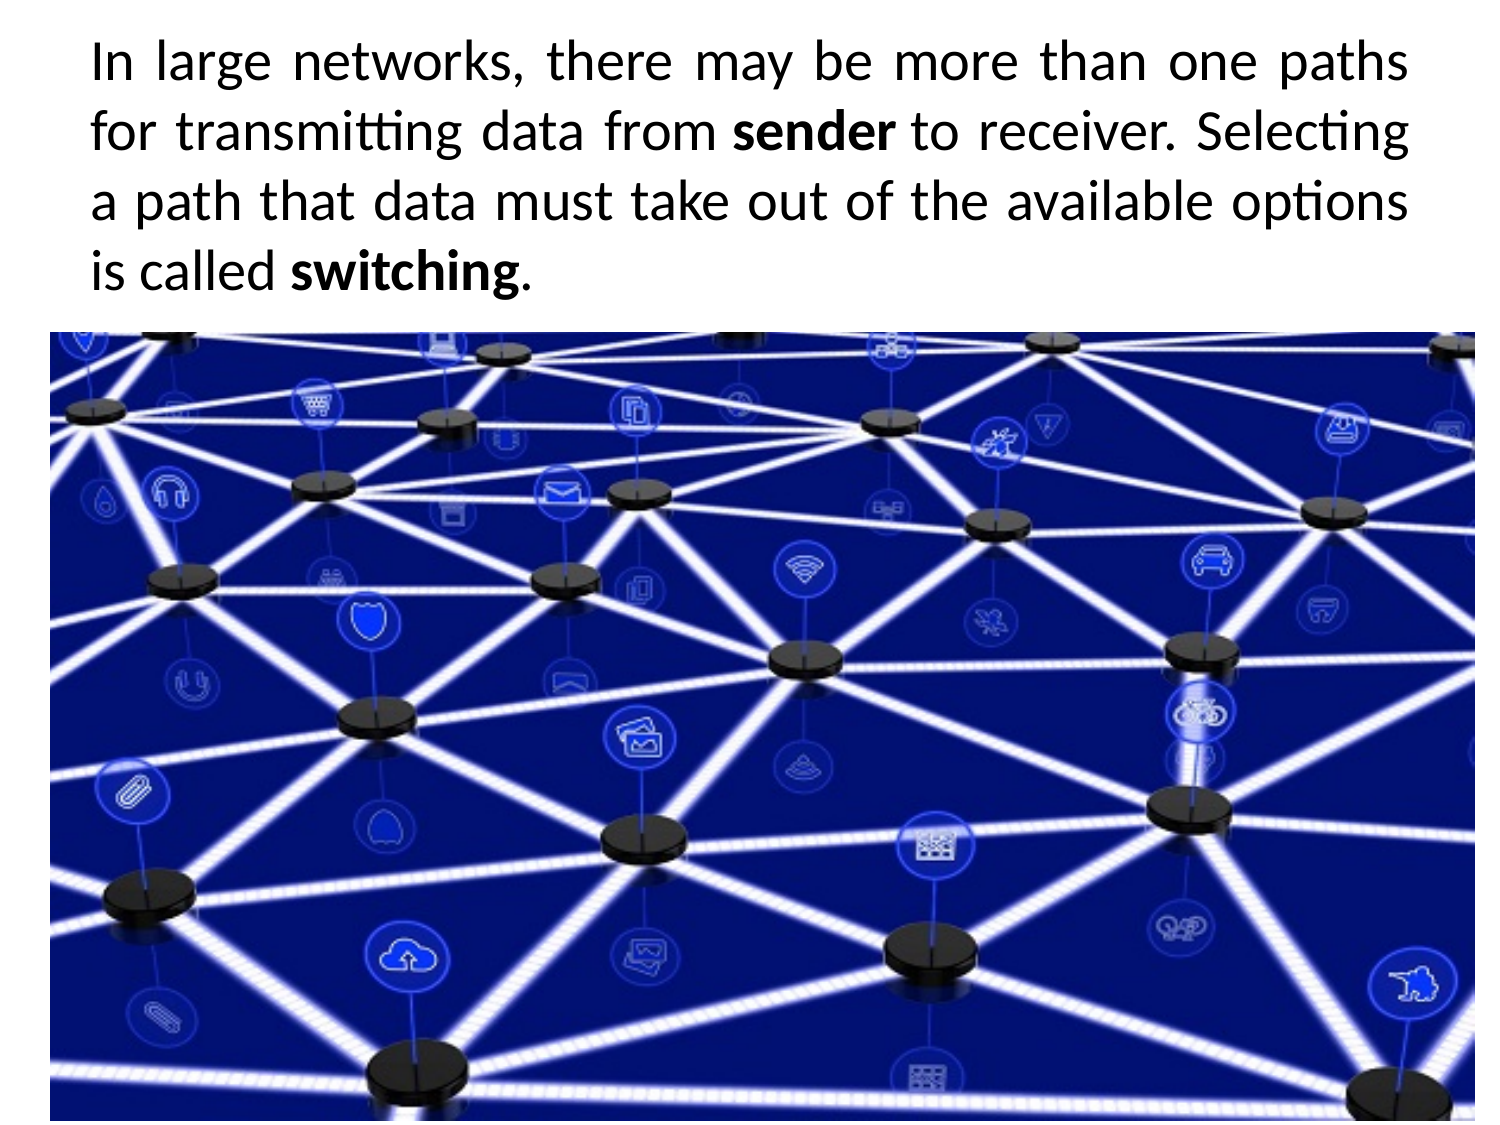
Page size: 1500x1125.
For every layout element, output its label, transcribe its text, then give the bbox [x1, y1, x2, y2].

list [49, 332, 1476, 1121]
title In large networks, there may be more than one paths for transmitting data from sender to receiver. Selecting a path that data must take out of the available options is called switching. [75, 12, 1425, 313]
